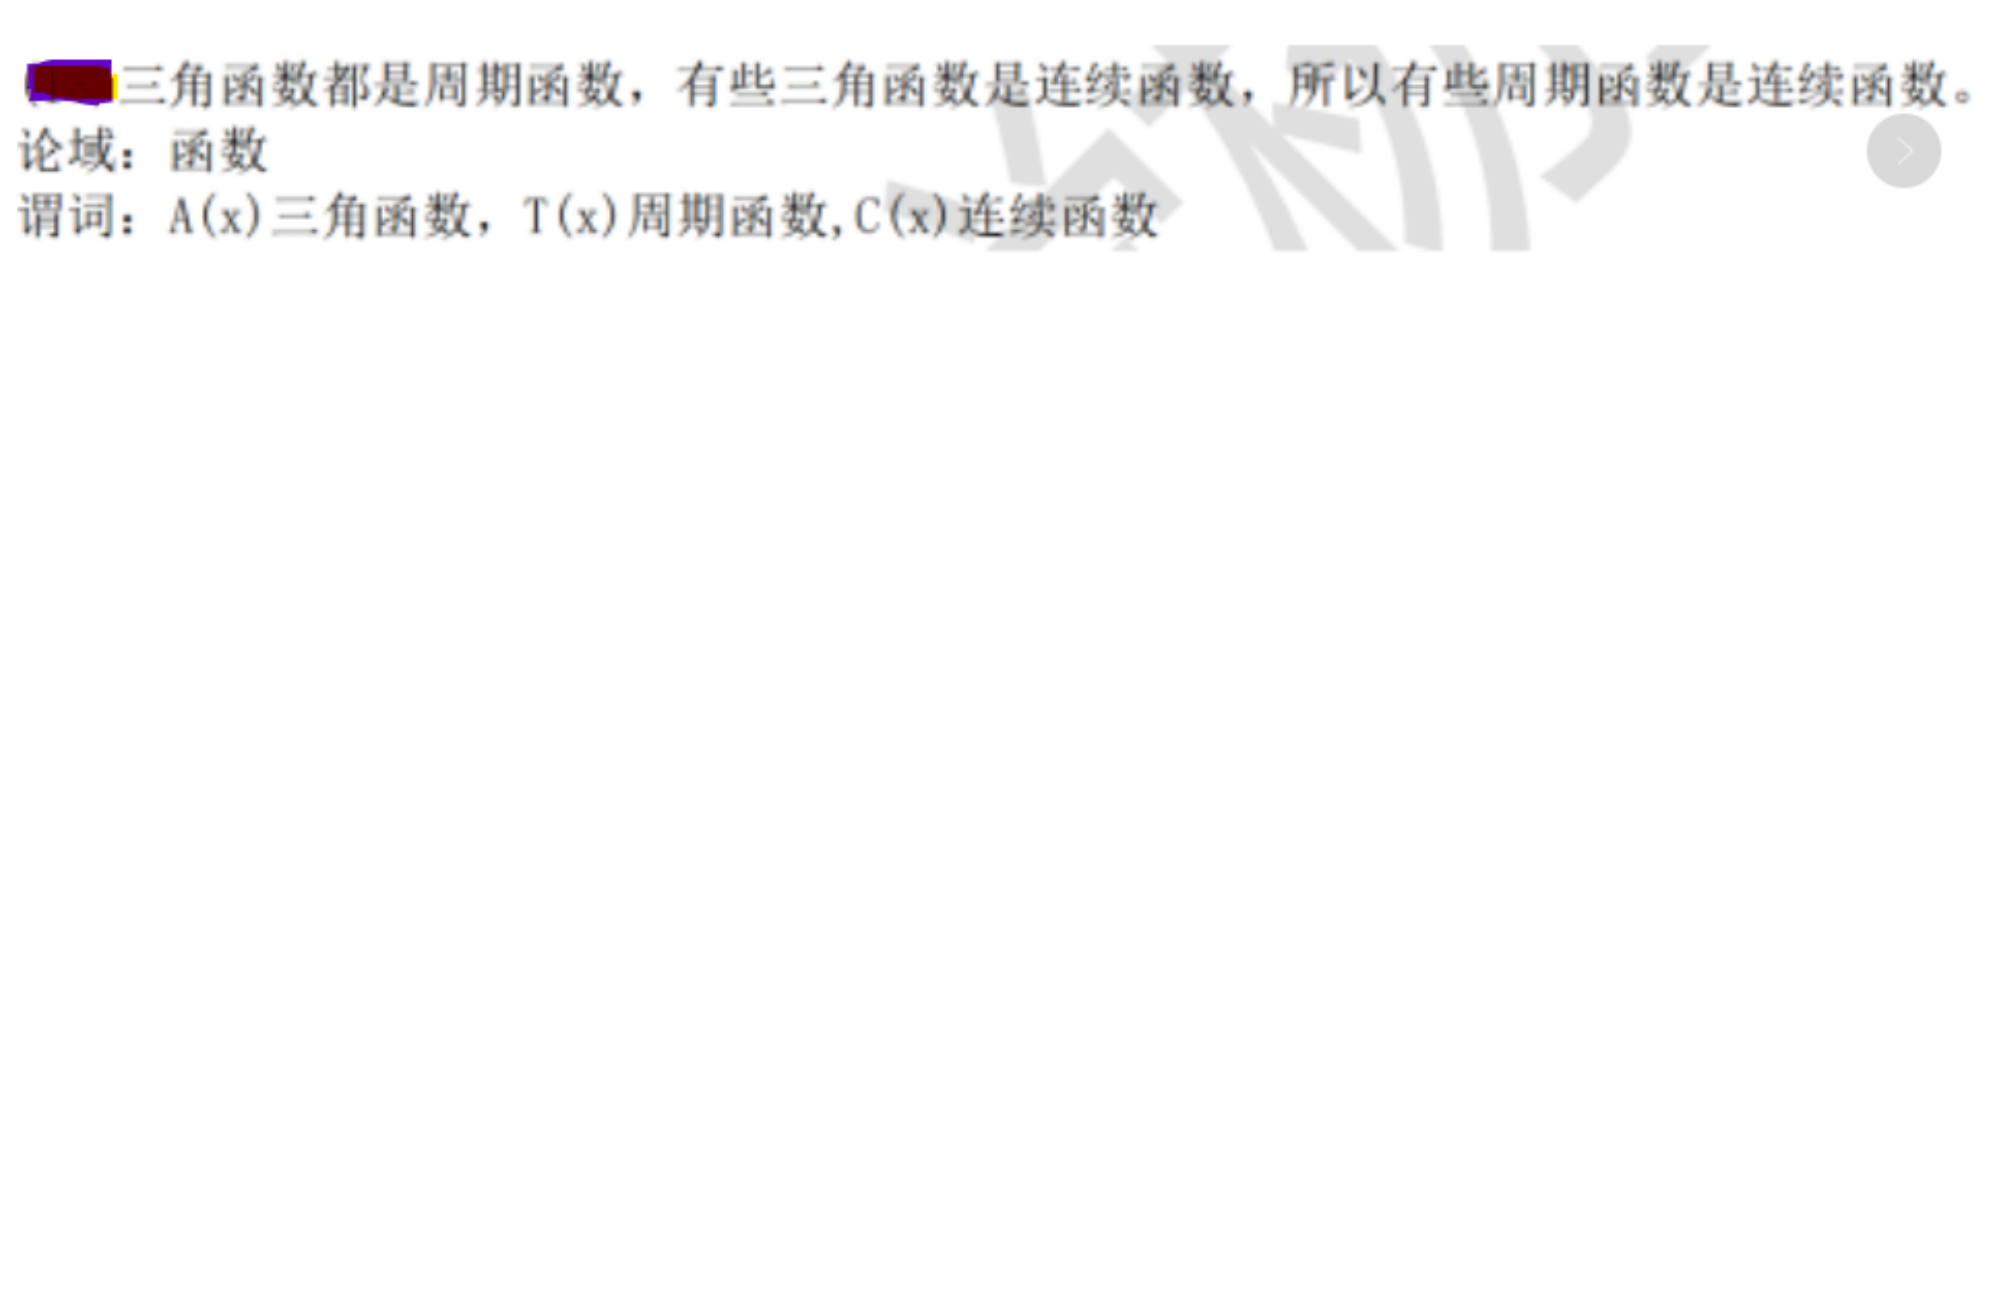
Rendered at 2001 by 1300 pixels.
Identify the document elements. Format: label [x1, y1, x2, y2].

picture [17, 27, 1977, 257]
